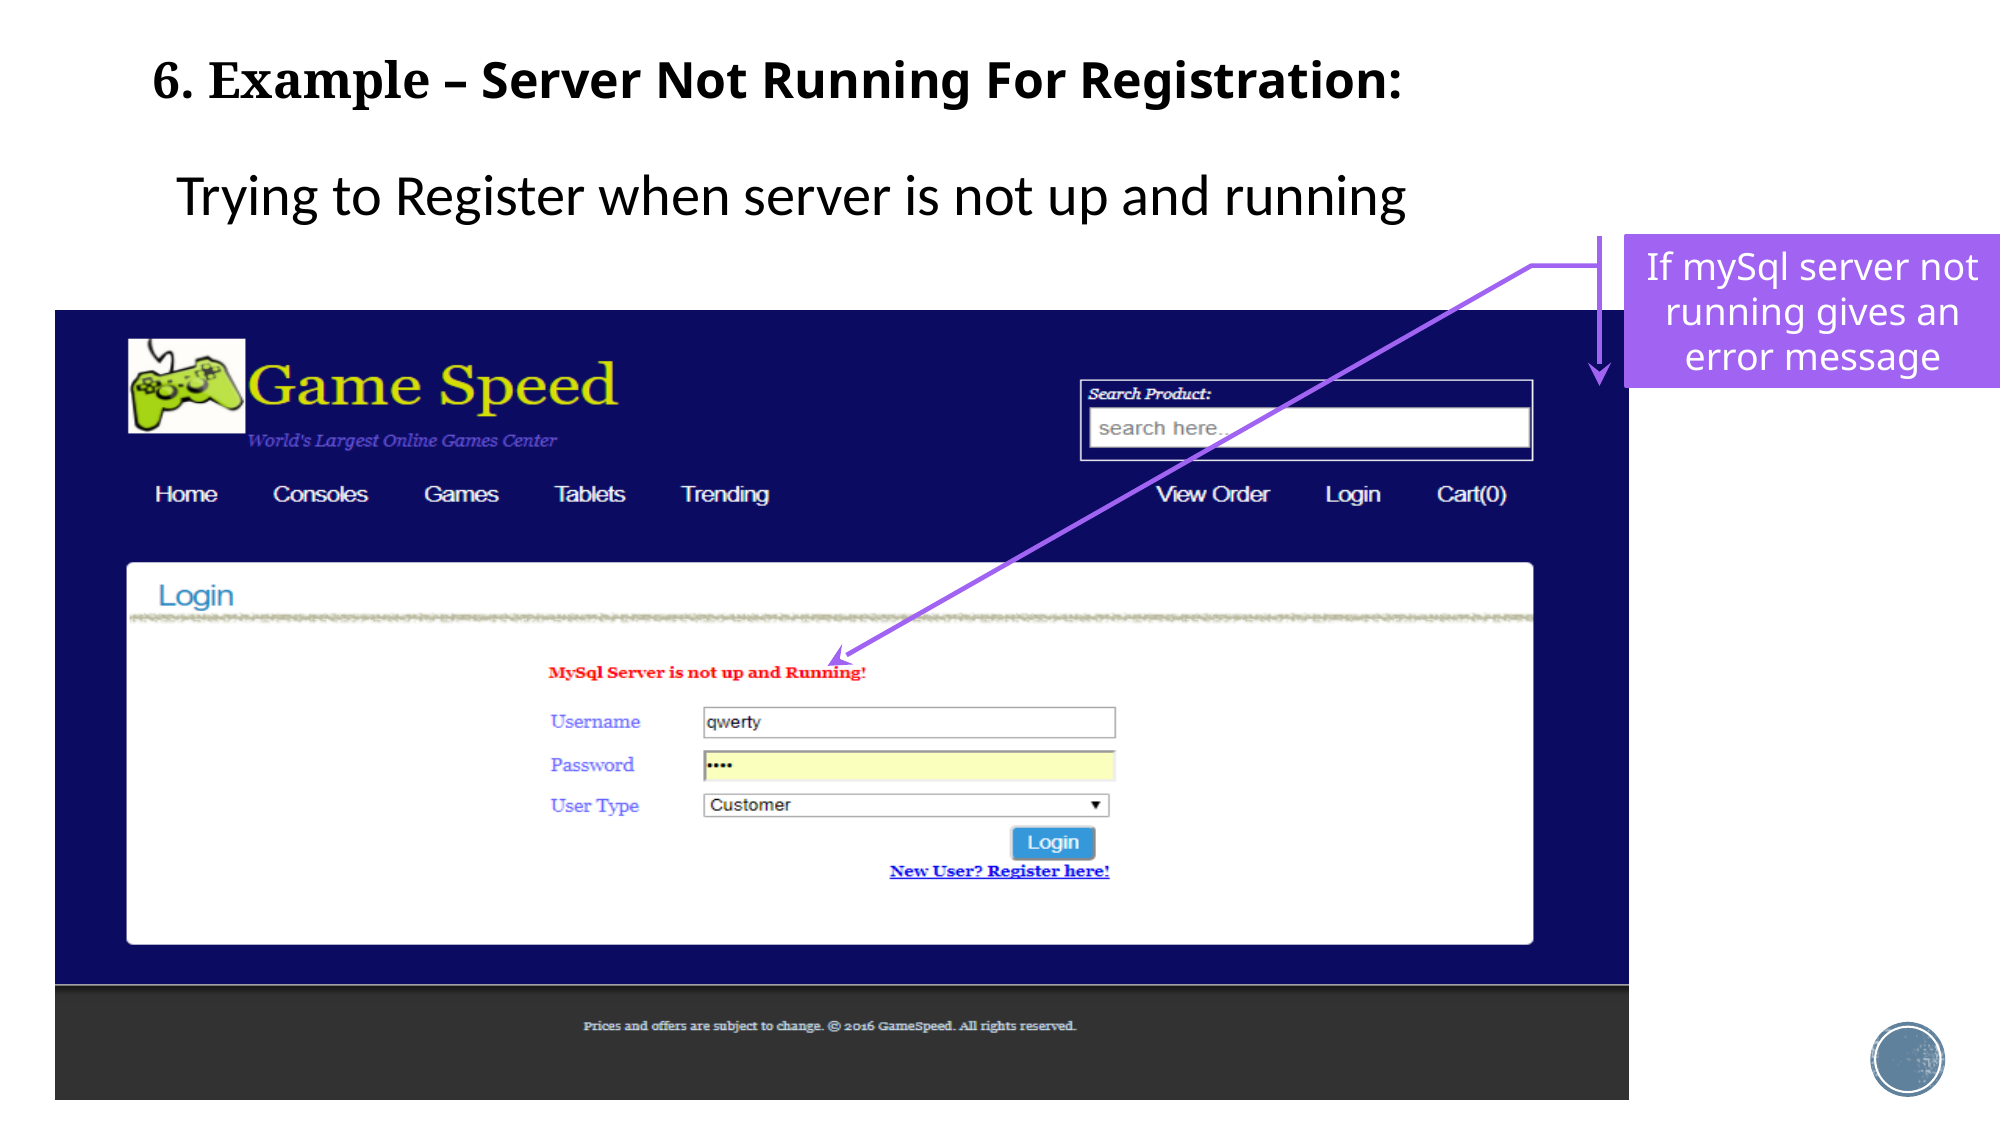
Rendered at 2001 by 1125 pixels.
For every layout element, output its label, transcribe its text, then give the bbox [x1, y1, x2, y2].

text_box Trying to Register when server is not up and running [161, 149, 1894, 235]
picture [55, 311, 1629, 1099]
text_box If mySql server not running gives an error message [1626, 235, 2000, 386]
text_box 6. Example – Server Not Running For Registration: [137, 41, 1418, 117]
